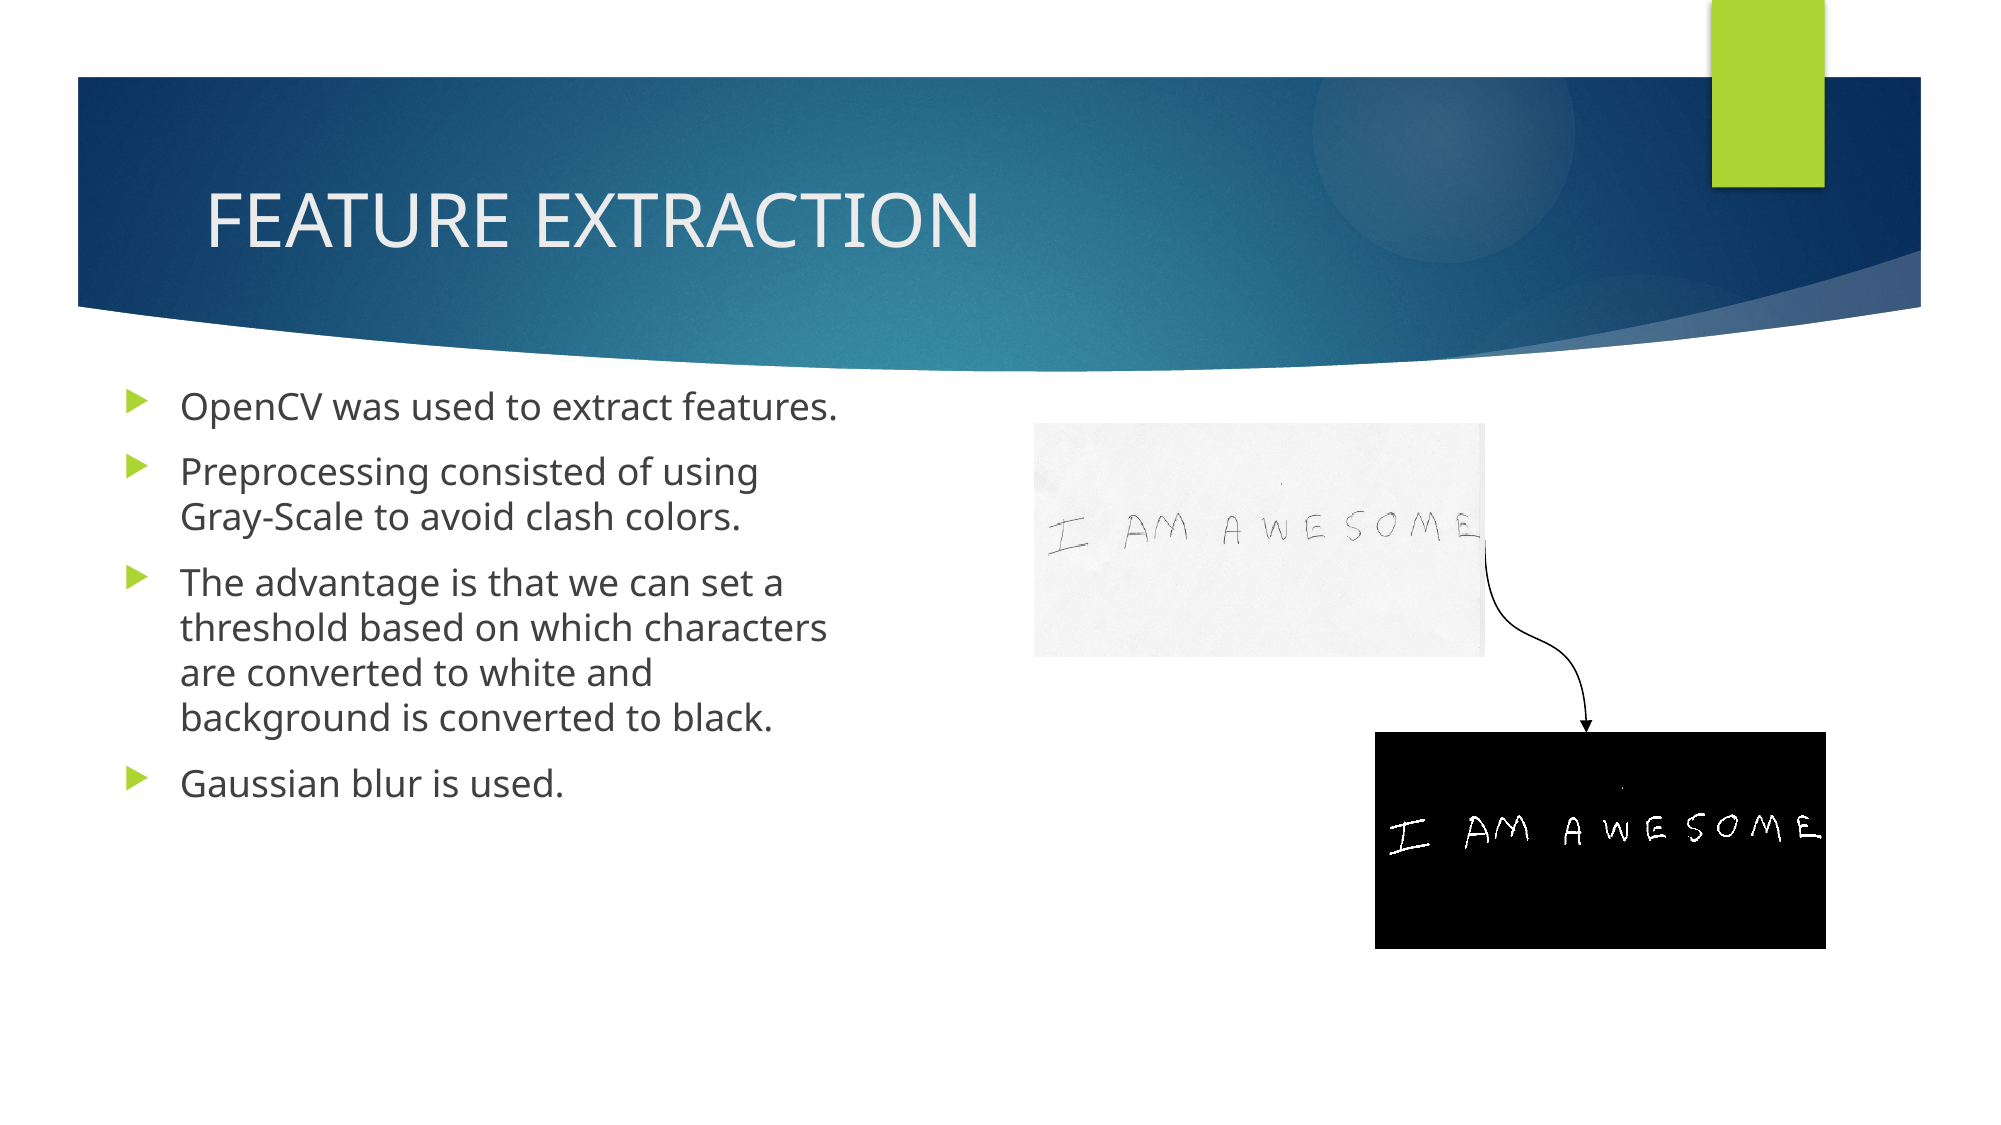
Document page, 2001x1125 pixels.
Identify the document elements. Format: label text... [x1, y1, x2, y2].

picture [1375, 732, 1826, 950]
title FEATURE EXTRACTION [189, 159, 1627, 276]
picture [1034, 423, 1485, 658]
list OpenCV was used to extract features. Preprocessing consisted of using Gray-Scale to avoid clash colors. The advantage is that we can set a threshold based on which characters are converted to white and background is converted to black. Gaussian blur is used. [108, 375, 875, 963]
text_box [1484, 539, 1587, 730]
